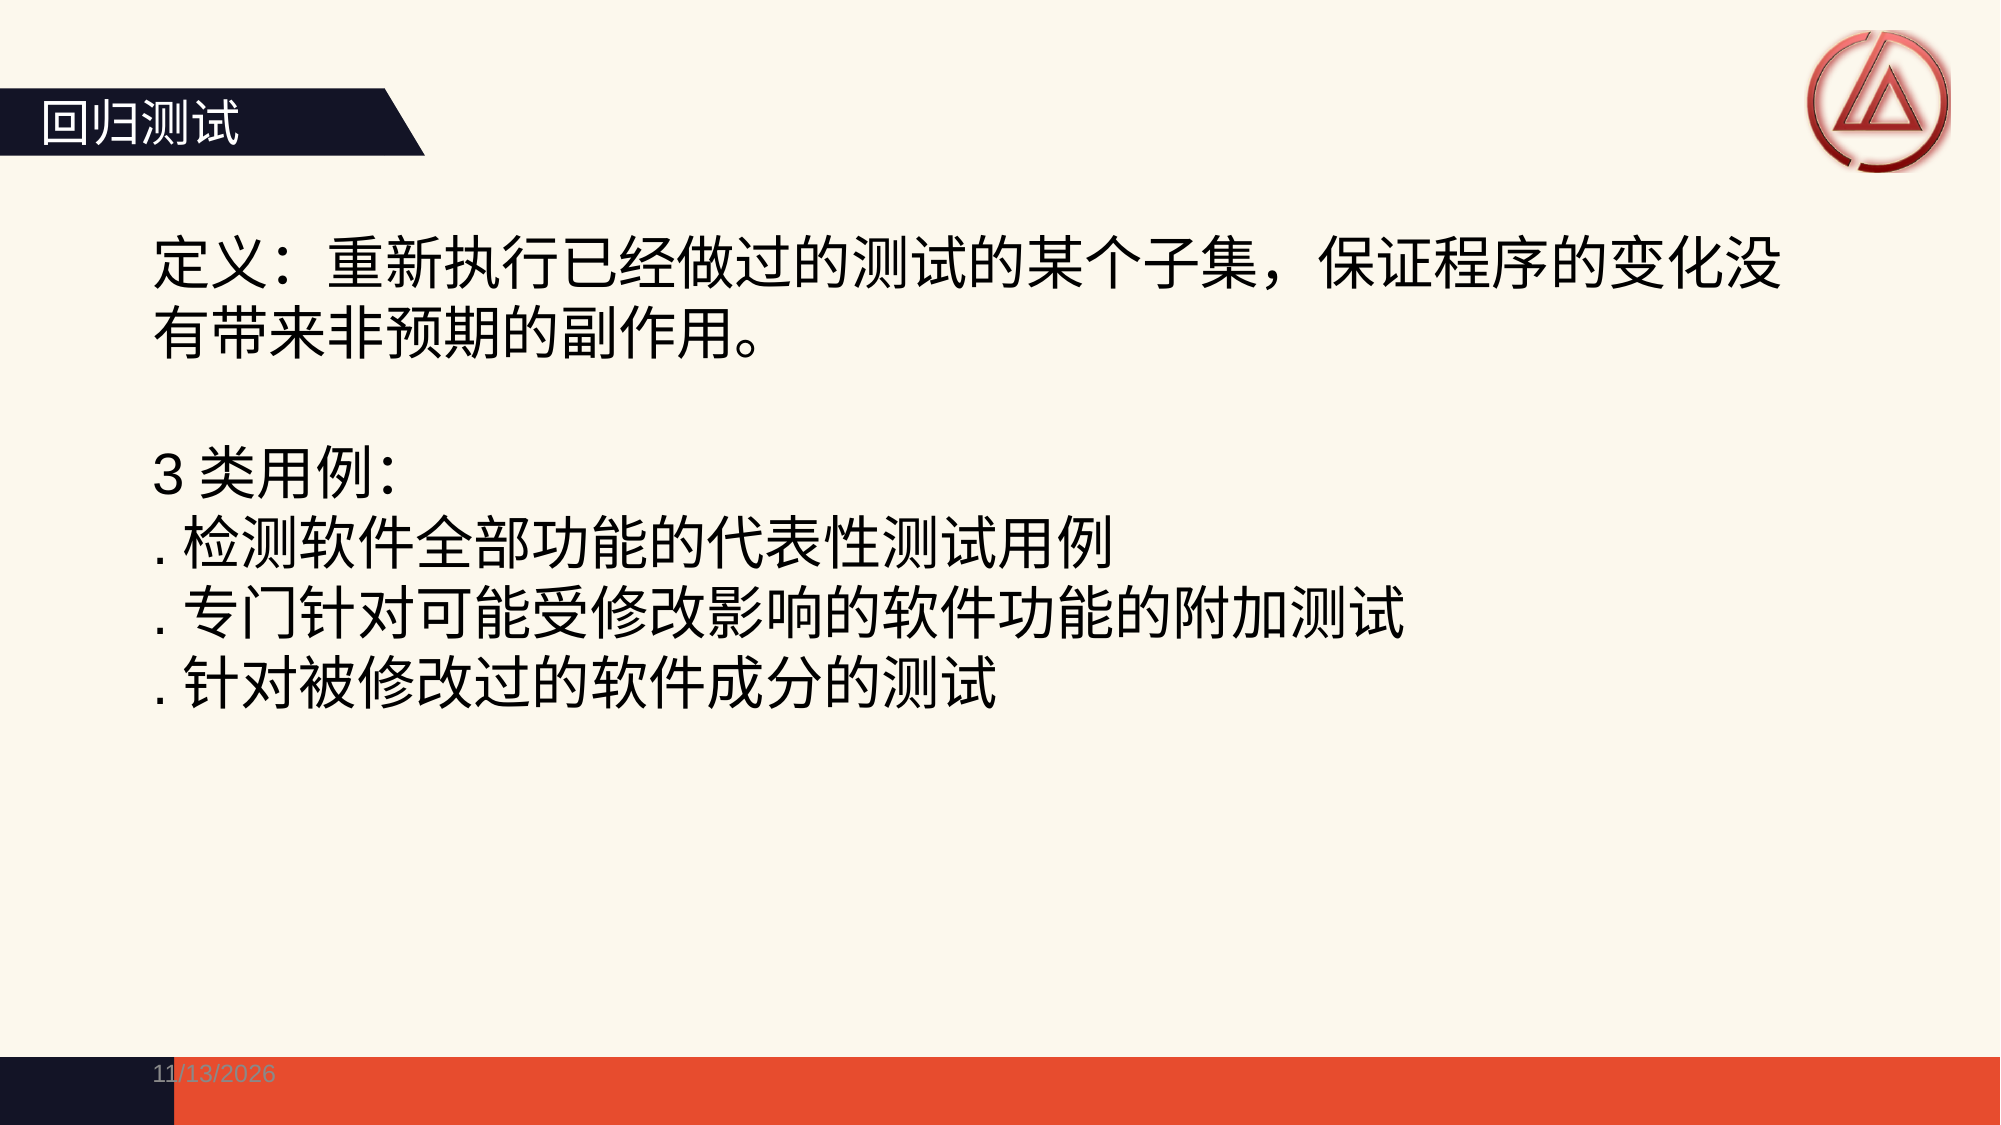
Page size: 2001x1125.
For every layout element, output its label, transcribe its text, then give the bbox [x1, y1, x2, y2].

text_box 定义：重新执行已经做过的测试的某个子集，保证程序的变化没有带来非预期的副作用。 3类用例： .检测软件全部功能的代表性测试用例 .专门针对可能受修改影响的软件功能的附加测试 .针对被修改过的软件成分的测试 [137, 219, 1800, 1125]
picture [1804, 30, 1951, 173]
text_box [0, 83, 426, 160]
